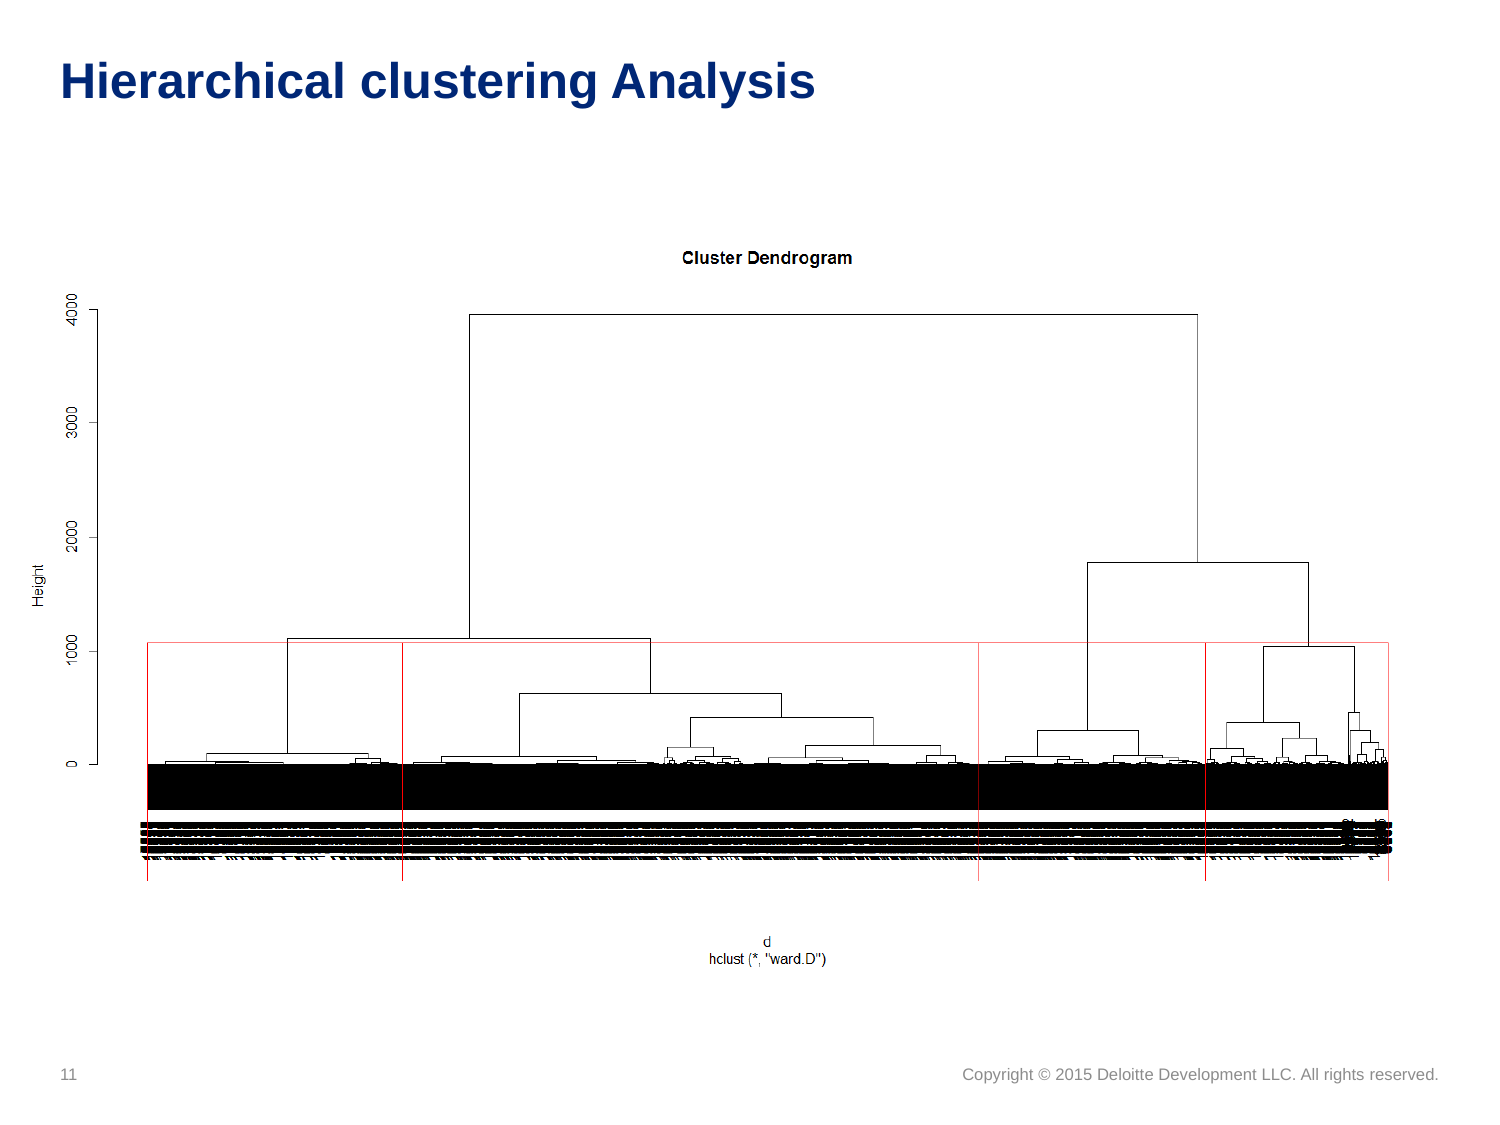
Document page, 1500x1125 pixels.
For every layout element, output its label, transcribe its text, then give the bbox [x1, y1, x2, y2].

title Hierarchical clustering Analysis [60, 48, 1440, 111]
picture [26, 221, 1474, 968]
